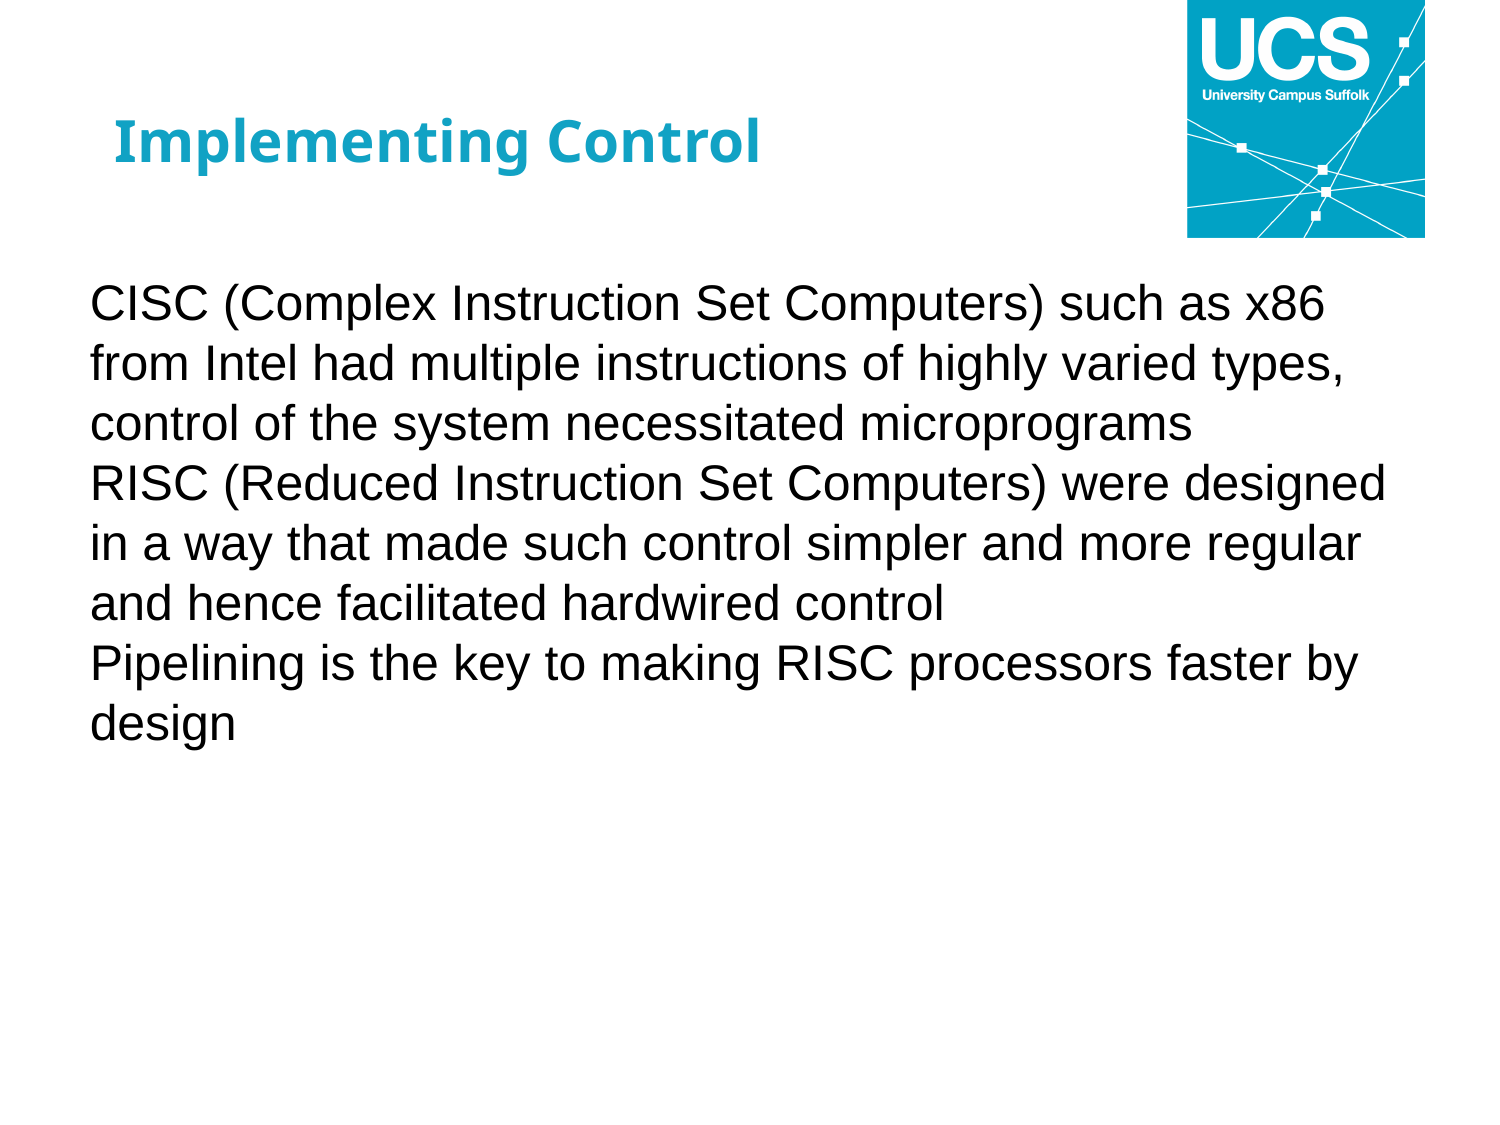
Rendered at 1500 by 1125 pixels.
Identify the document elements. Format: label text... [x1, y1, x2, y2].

picture [1187, 0, 1425, 238]
text_box Implementing Control [99, 45, 1012, 233]
text_box CISC (Complex Instruction Set Computers) such as x86 from Intel had multiple instructions of highly varied types, control of the system necessitated microprograms RISC (Reduced Instruction Set Computers) were designed in a way that made such control simpler and more regular and hence facilitated hardwired control Pipelining is the key to making RISC processors faster by design [74, 262, 1426, 1005]
